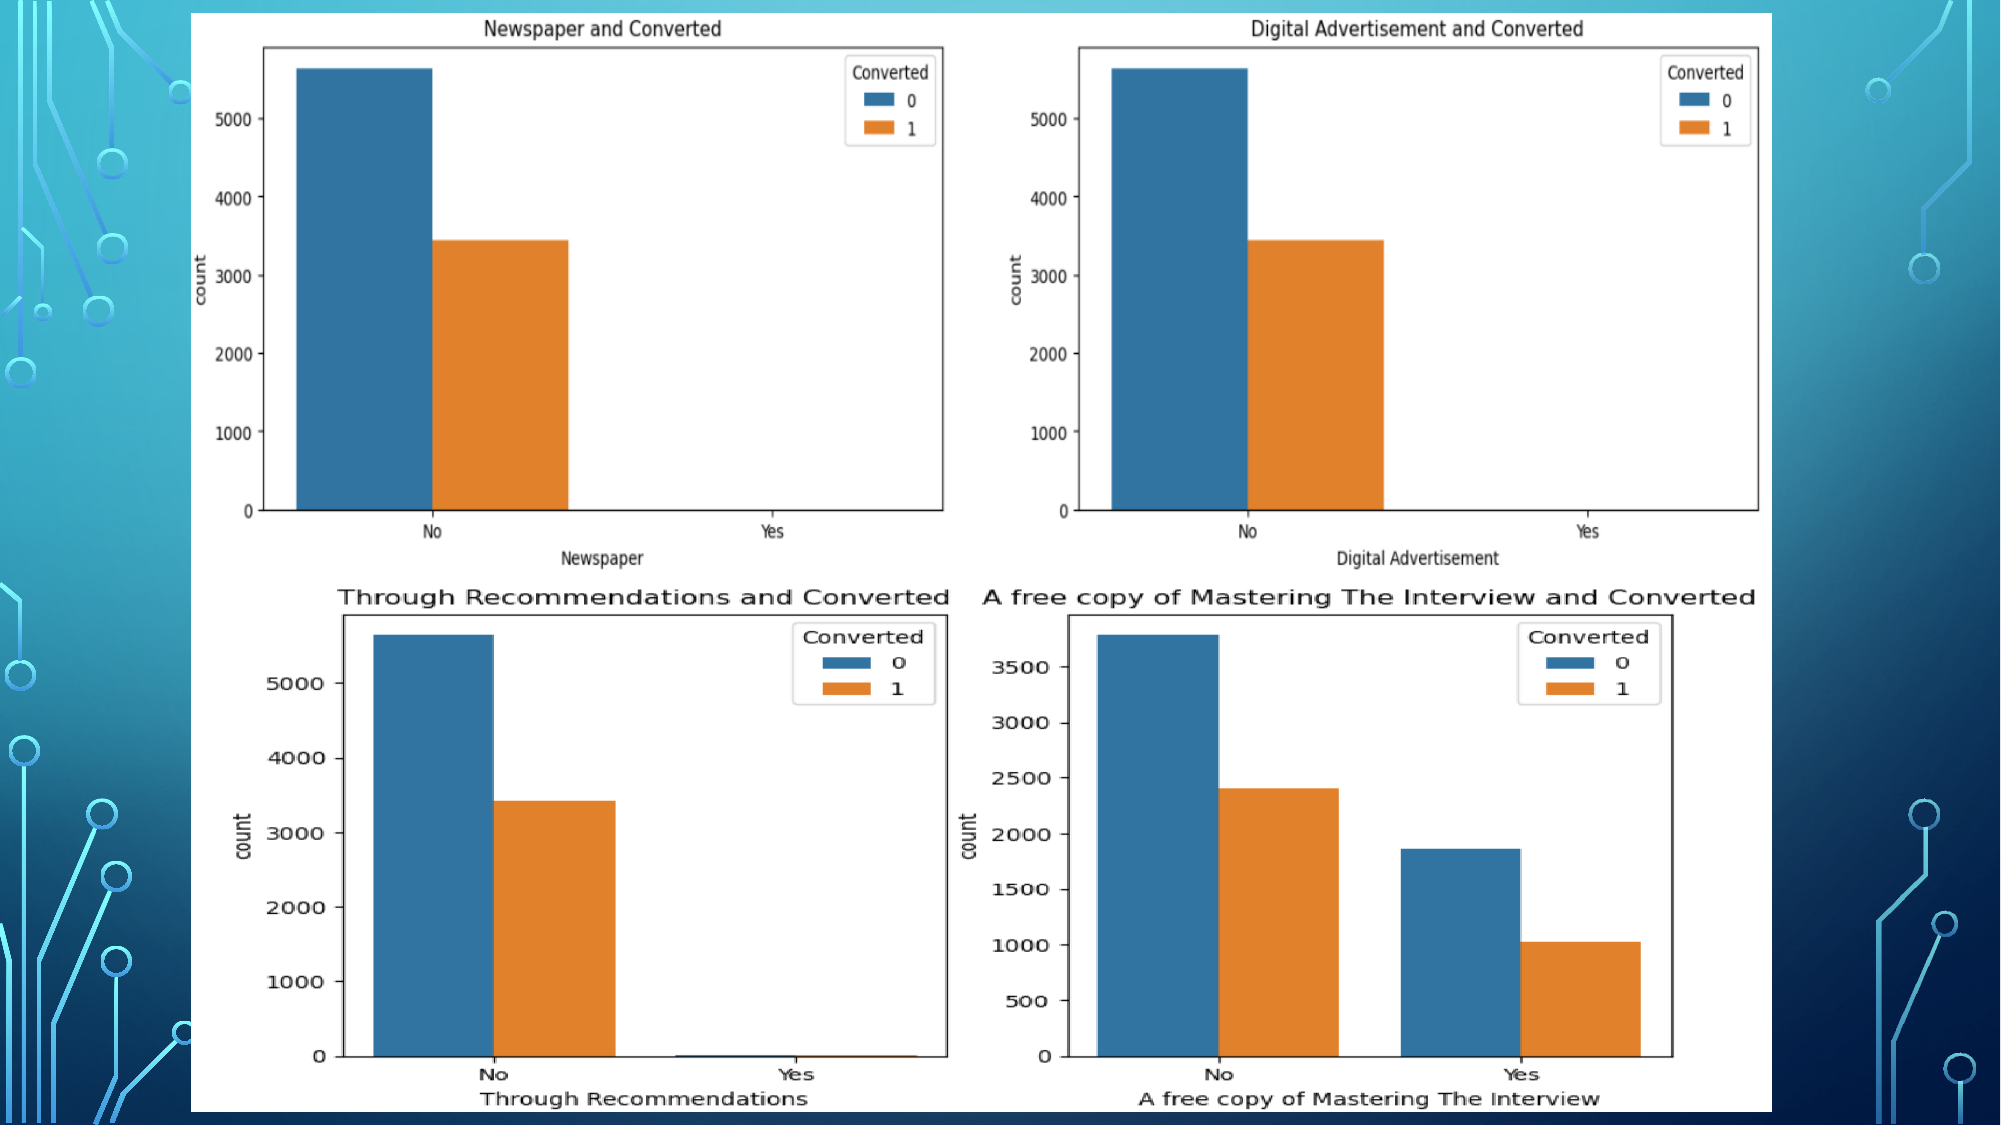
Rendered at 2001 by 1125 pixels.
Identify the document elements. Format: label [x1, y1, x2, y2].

picture [191, 13, 1772, 1112]
